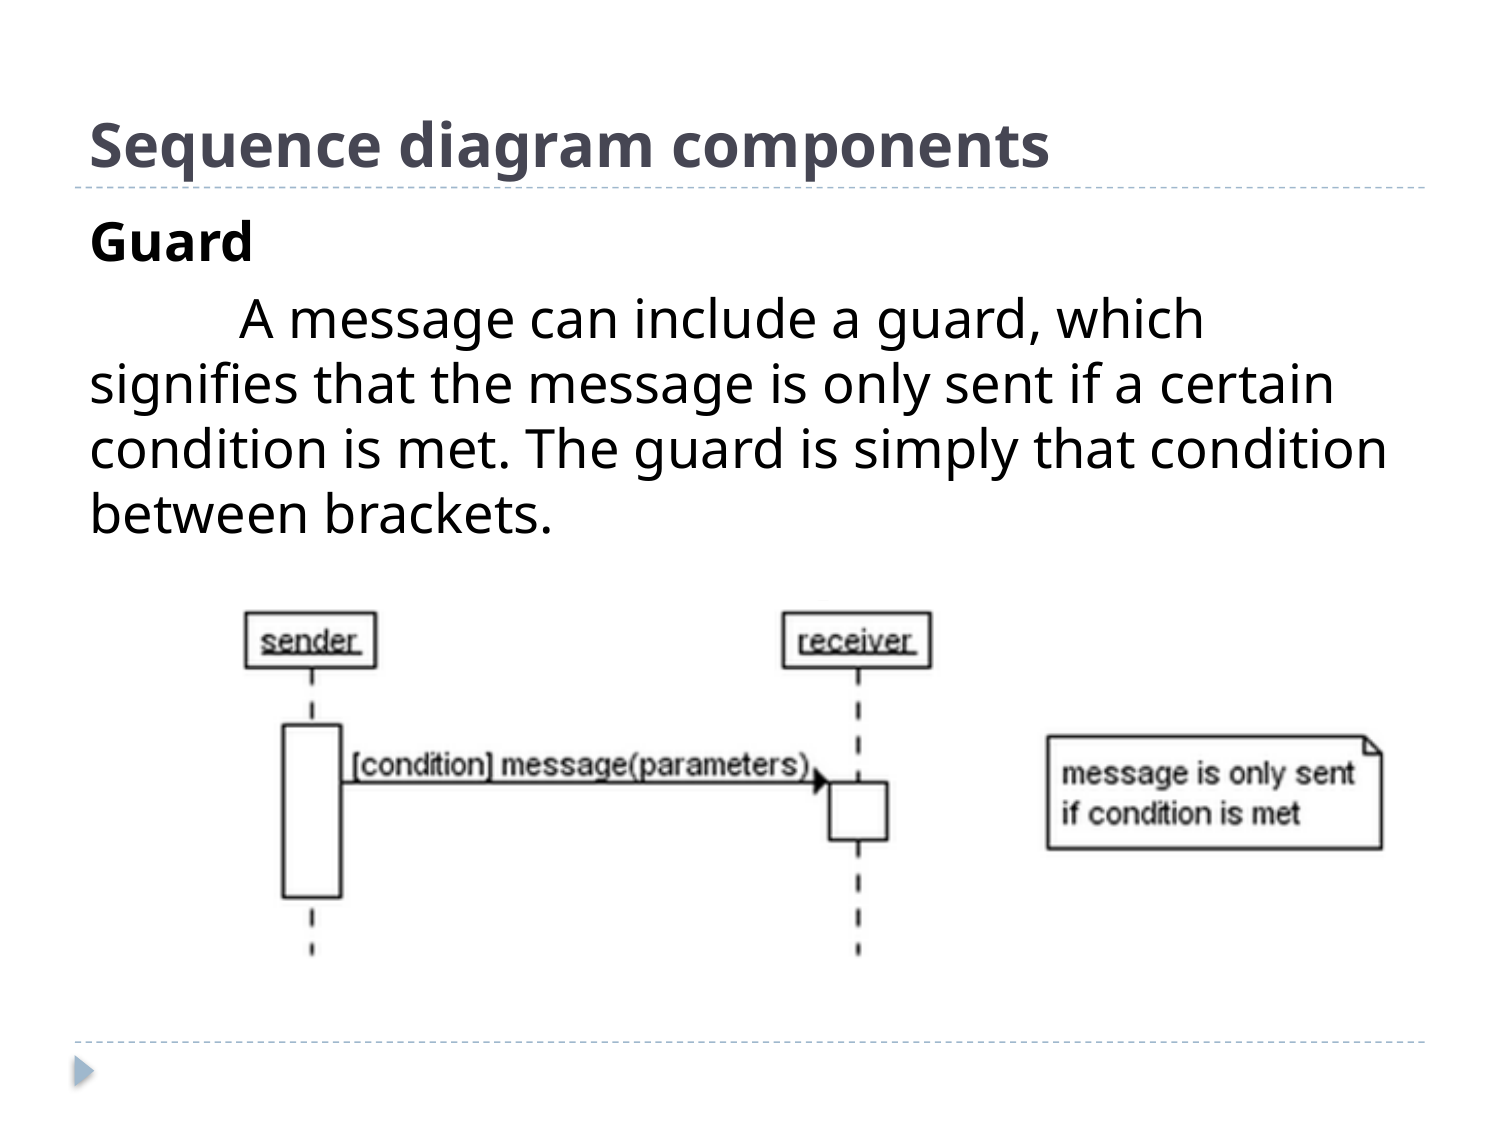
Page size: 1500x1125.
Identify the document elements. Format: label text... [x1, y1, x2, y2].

picture [224, 599, 1413, 963]
title Sequence diagram components [75, 24, 1425, 188]
list Guard A message can include a guard, which signifies that the message is only sent if a certain condition is met. The guard is simply that condition between brackets. [75, 200, 1425, 1010]
